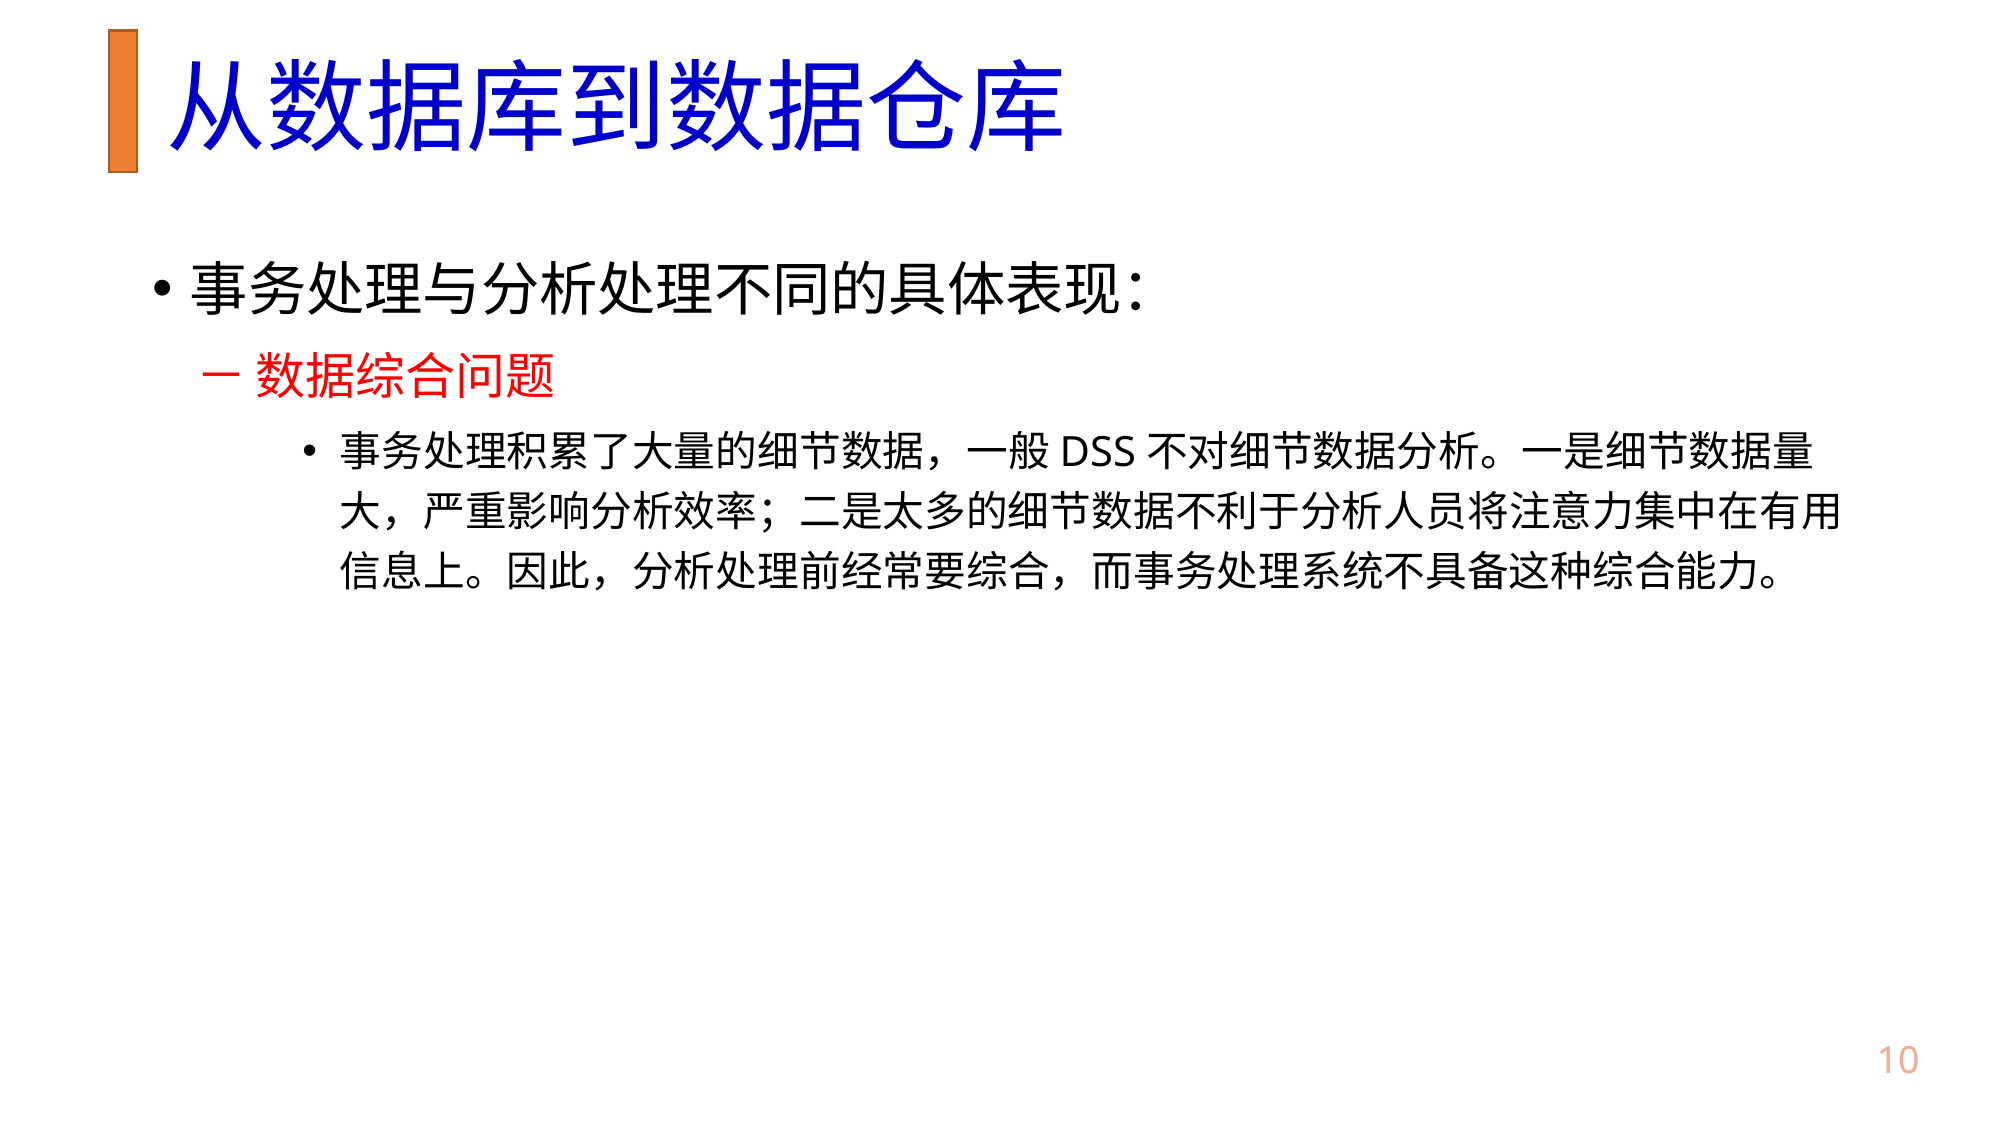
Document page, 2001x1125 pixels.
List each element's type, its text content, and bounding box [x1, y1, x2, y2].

slide_number 9 [1484, 1031, 1935, 1092]
list 事务处理与分析处理不同的具体表现： 数据综合问题 事务处理积累了大量的细节数据，一般DSS不对细节数据分析。一是细节数据量大，严重影响分析效率；二是太多的细节数据不利于分析人员将注意力集中在有用信息上。因此，分析处理前经常要综合，而事务处理系统不具备这种综合能力。 [137, 230, 1863, 1014]
title 从数据库到数据仓库 [151, 31, 1863, 192]
